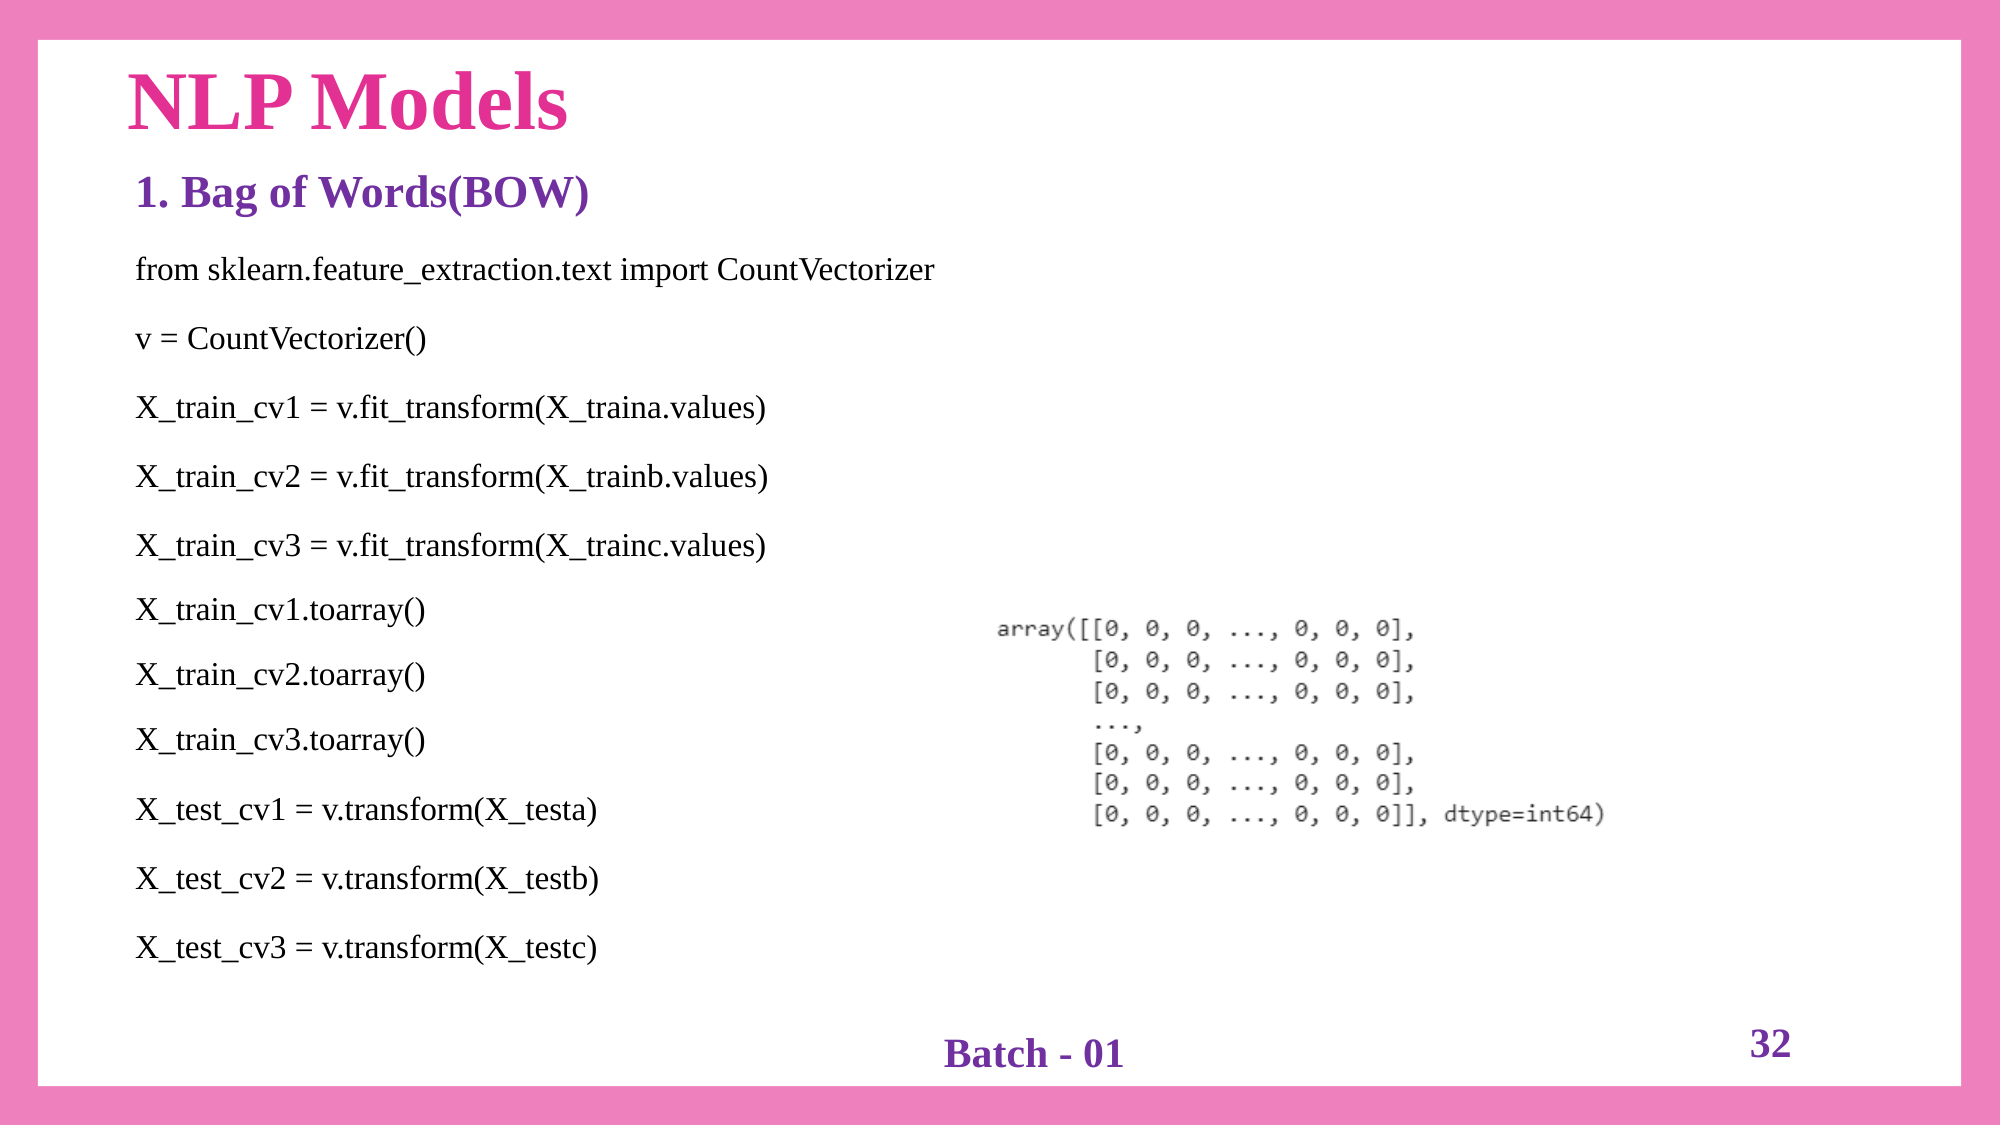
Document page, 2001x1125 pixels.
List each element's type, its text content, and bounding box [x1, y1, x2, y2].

list 1. Bag of Words(BOW) from sklearn.feature_extraction.text import CountVectorizer v = CountVectorizer() X_train_cv1 = v.fit_transform(X_traina.values) X_train_cv2 = v.fit_transform(X_trainb.values) X_train_cv3 = v.fit_transform(X_trainc.values) X_train_cv1.toarray() X_train_cv2.toarray() X_train_cv3.toarray() X_test_cv1 = v.transform(X_testa) X_test_cv2 = v.transform(X_testb) X_test_cv3 = v.transform(X_testc) [112, 160, 1807, 1041]
footer Batch - 01 [647, 1020, 1315, 1081]
title NLP Models [112, 44, 1808, 161]
picture [978, 600, 1687, 839]
slide_number 32 [1315, 999, 1807, 1081]
